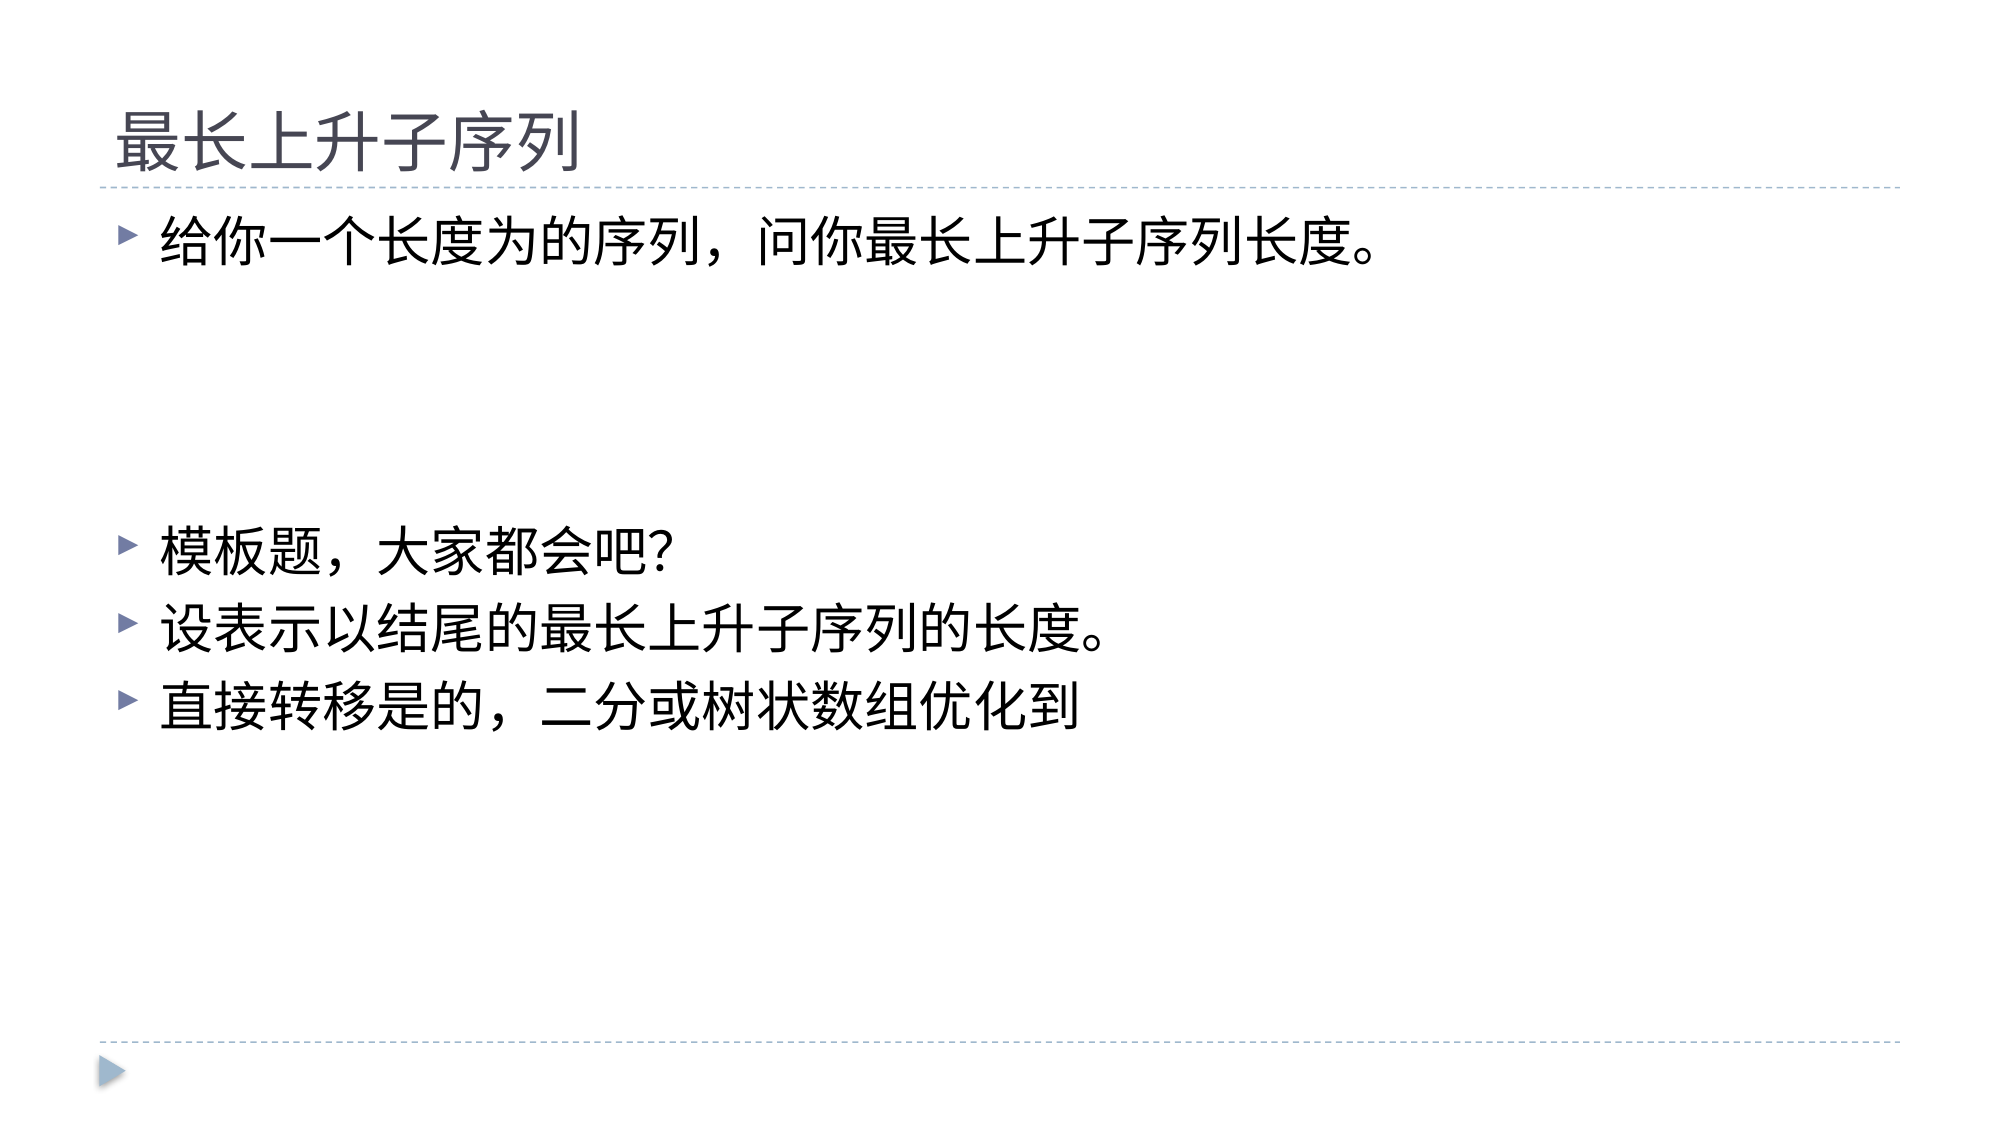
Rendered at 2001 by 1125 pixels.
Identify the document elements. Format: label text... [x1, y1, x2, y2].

title 最长上升子序列 [99, 24, 1900, 188]
